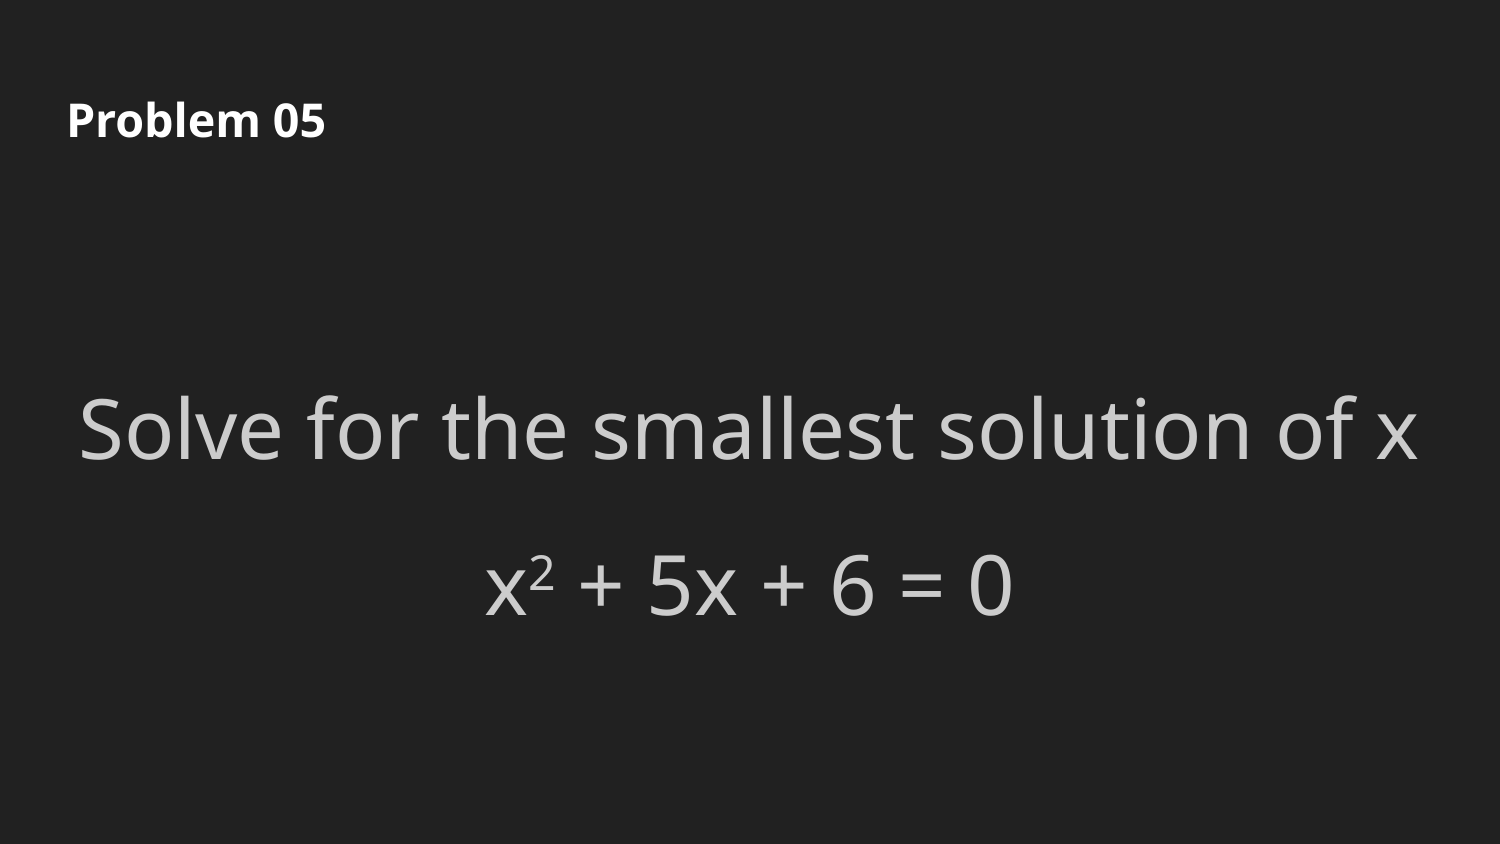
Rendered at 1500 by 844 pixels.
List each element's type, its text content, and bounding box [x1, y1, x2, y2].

title Problem 05 [51, 72, 1449, 167]
list Solve for the smallest solution of x x2 + 5x + 6 = 0 [51, 189, 1449, 805]
